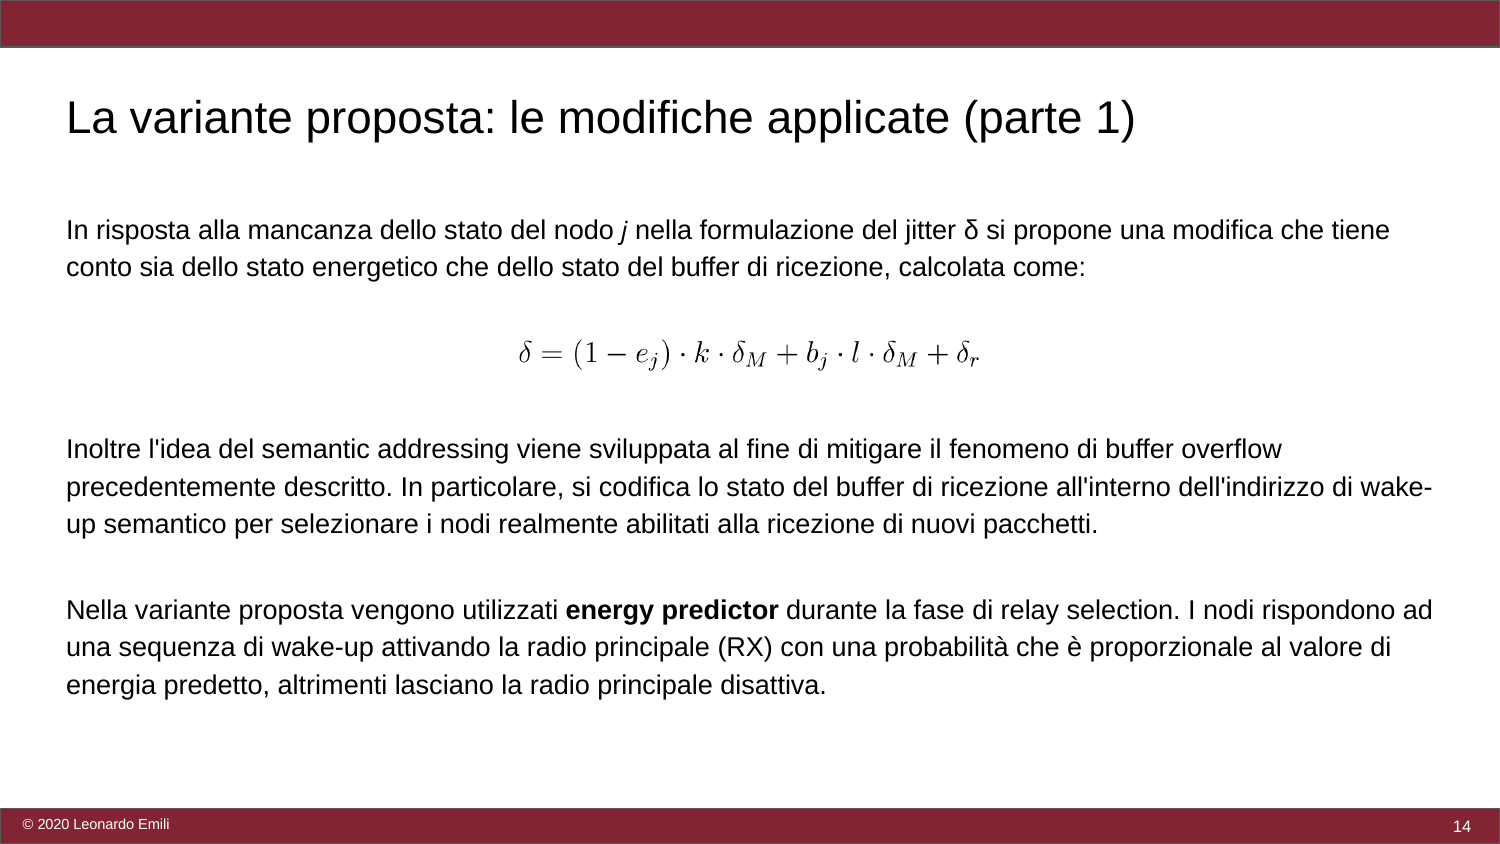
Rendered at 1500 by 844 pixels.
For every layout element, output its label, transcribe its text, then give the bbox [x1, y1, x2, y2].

slide_number ‹#› [1407, 802, 1487, 844]
title In risposta alla mancanza dello stato del nodo j nella formulazione del jitter δ si propone una modifica che tiene conto sia dello stato energetico che dello stato del buffer di ricezione, calcolata come: Inoltre l'idea del semantic addressing viene sviluppata al fine di mitigare il fenomeno di buffer overflow precedentemente descritto. In particolare, si codifica lo stato del buffer di ricezione all'interno dell'indirizzo di wake-up semantico per selezionare i nodi realmente abilitati alla ricezione di nuovi pacchetti. Nella variante proposta vengono utilizzati energy predictor durante la fase di relay selection. I nodi rispondono ad una sequenza di wake-up attivando la radio principale (RX) con una probabilità che è proporzionale al valore di energia predetto, altrimenti lasciano la radio principale disattiva. [51, 192, 1449, 716]
picture [506, 323, 994, 381]
title La variante proposta: le modifiche applicate (parte 1) [51, 72, 1449, 167]
